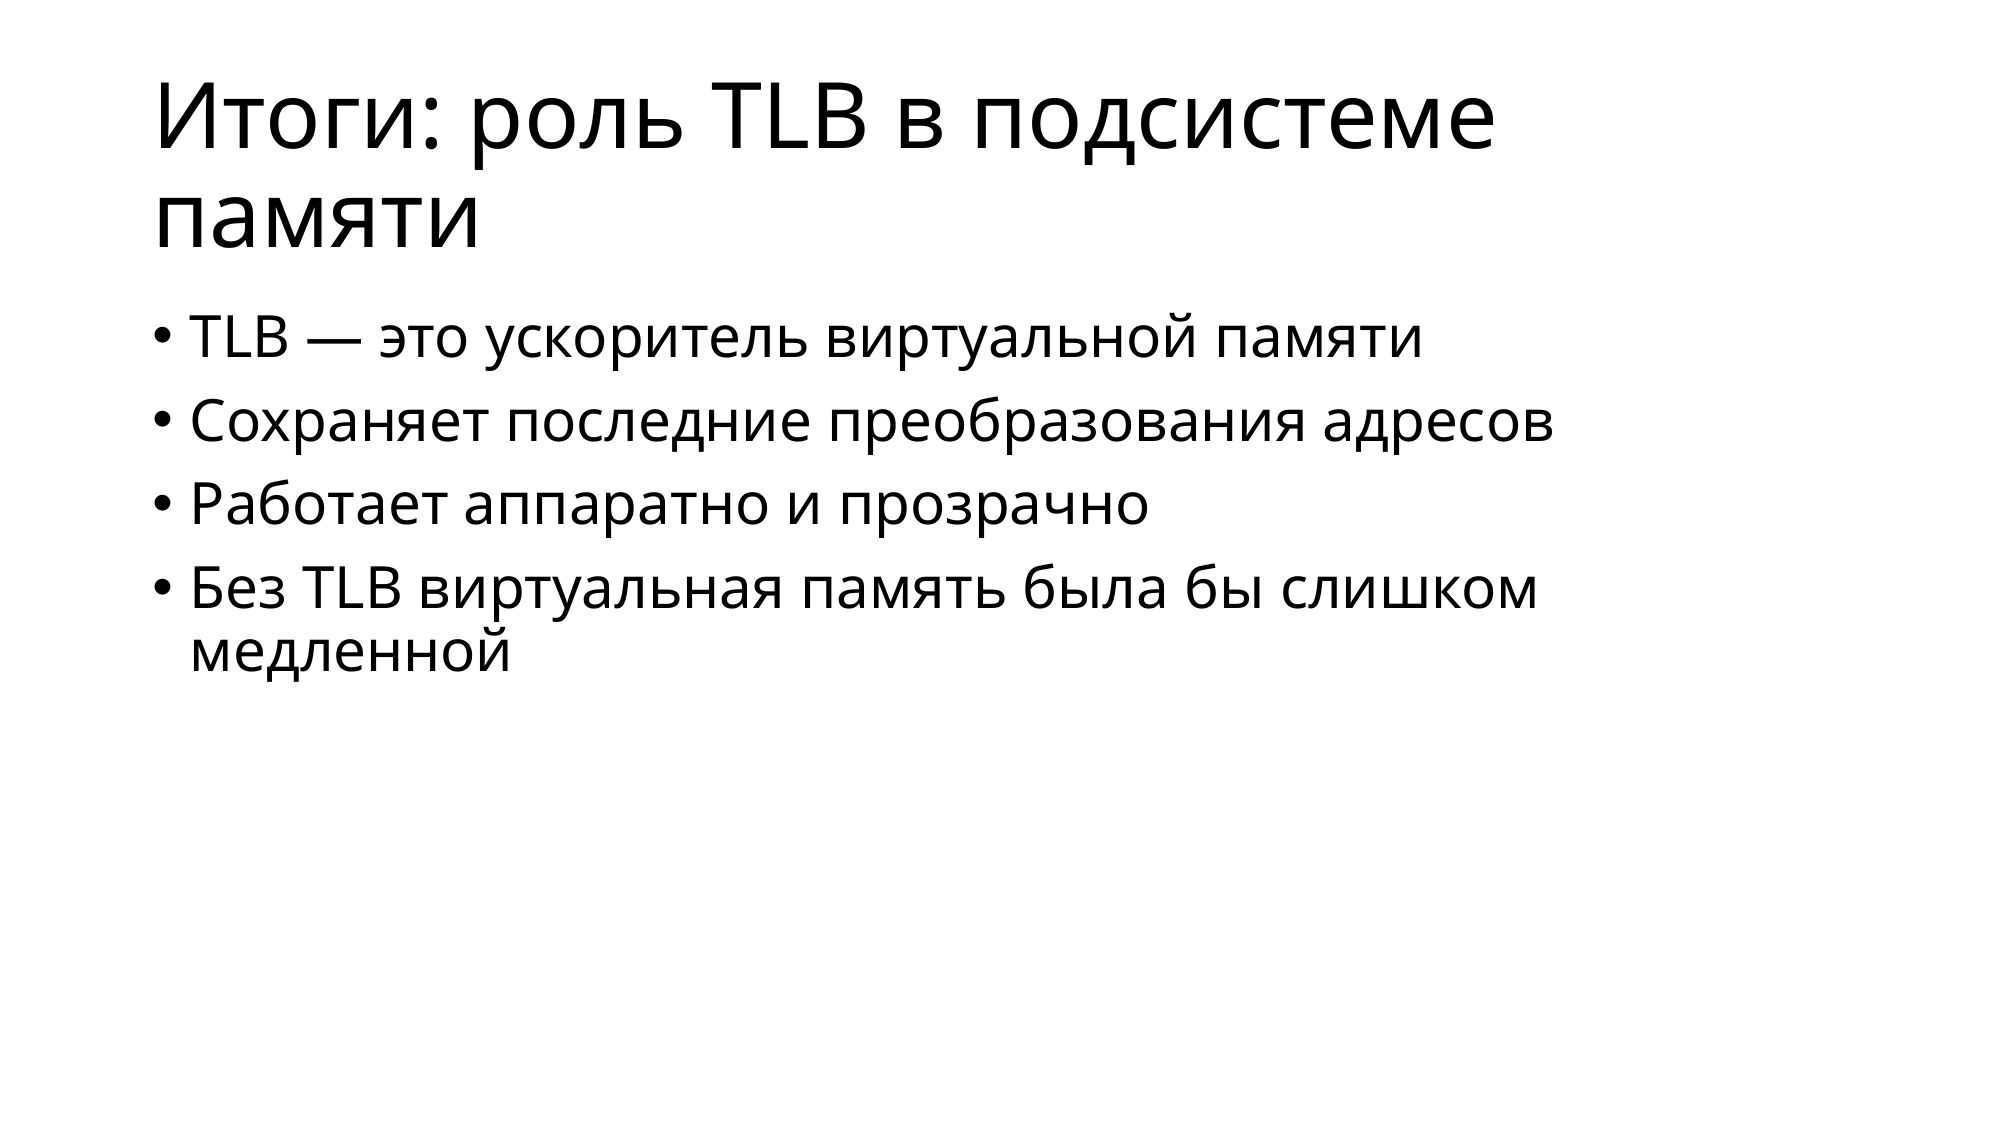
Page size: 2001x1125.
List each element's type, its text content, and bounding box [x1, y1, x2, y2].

list TLB — это ускоритель виртуальной памяти Сохраняет последние преобразования адресов Работает аппаратно и прозрачно Без TLB виртуальная память была бы слишком медленной [137, 299, 1863, 1014]
title Итоги: роль TLB в подсистеме памяти [137, 59, 1863, 278]
